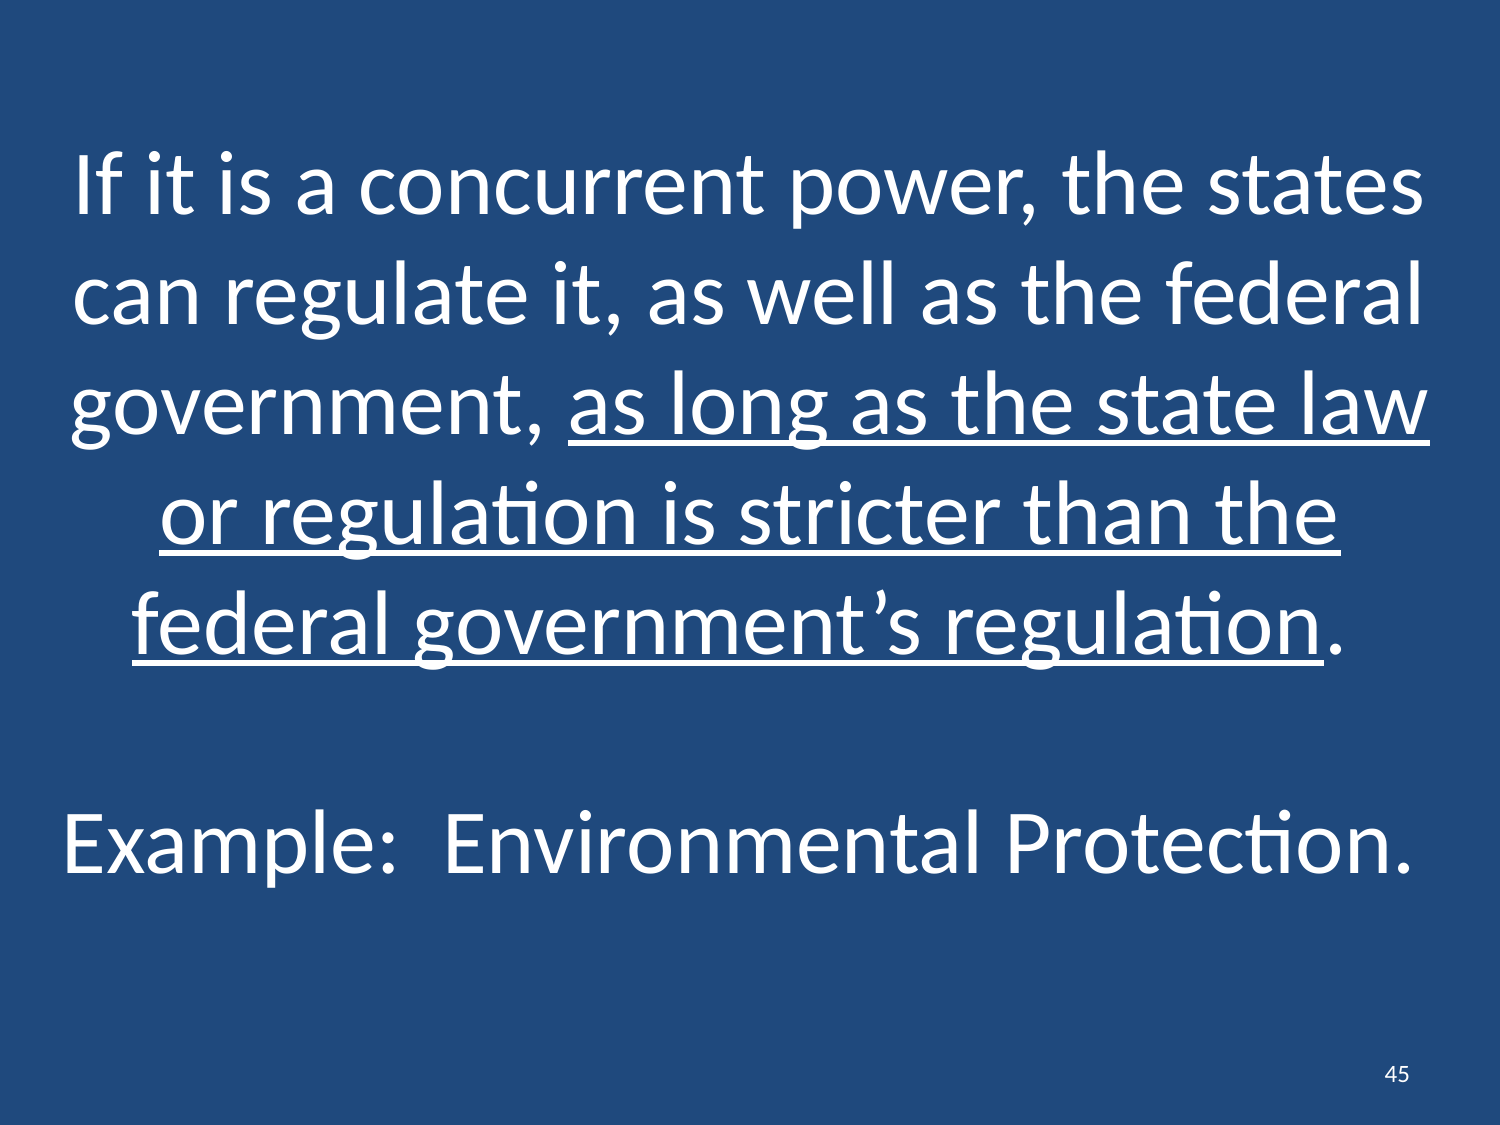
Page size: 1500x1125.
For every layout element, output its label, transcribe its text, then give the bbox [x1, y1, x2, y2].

title If it is a concurrent power, the states can regulate it, as well as the federal government, as long as the state law or regulation is stricter than the federal government’s regulation. Example: Environmental Protection. [24, 24, 1475, 1100]
slide_number 45 [1074, 1042, 1425, 1103]
